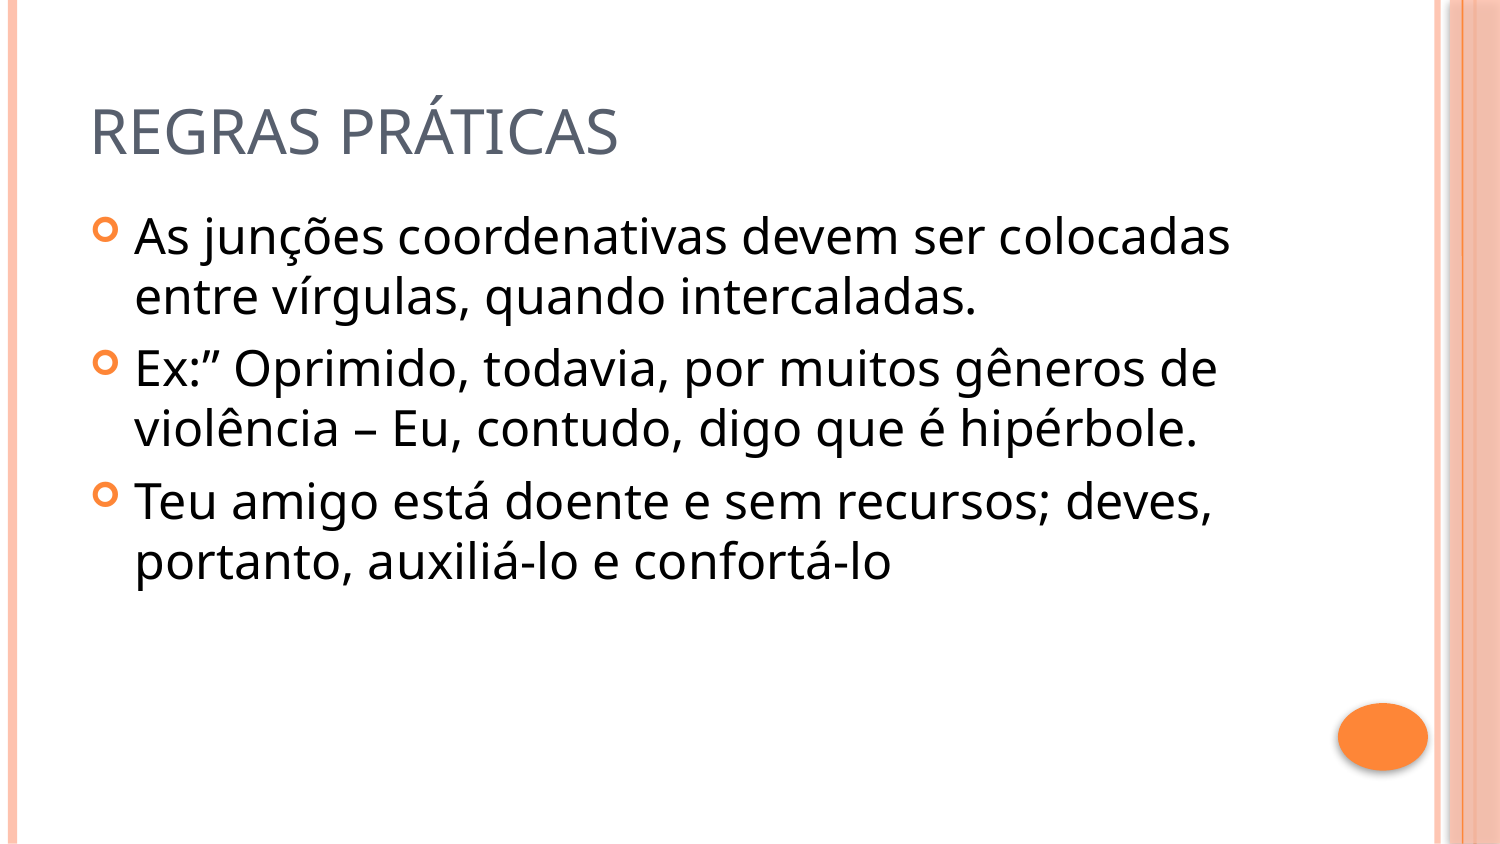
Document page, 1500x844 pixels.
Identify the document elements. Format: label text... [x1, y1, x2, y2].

title Regras Práticas [75, 33, 1300, 175]
list As junções coordenativas devem ser colocadas entre vírgulas, quando intercaladas. Ex:” Oprimido, todavia, por muitos gêneros de violência – Eu, contudo, digo que é hipérbole. Teu amigo está doente e sem recursos; deves, portanto, auxiliá-lo e confortá-lo [75, 196, 1300, 797]
